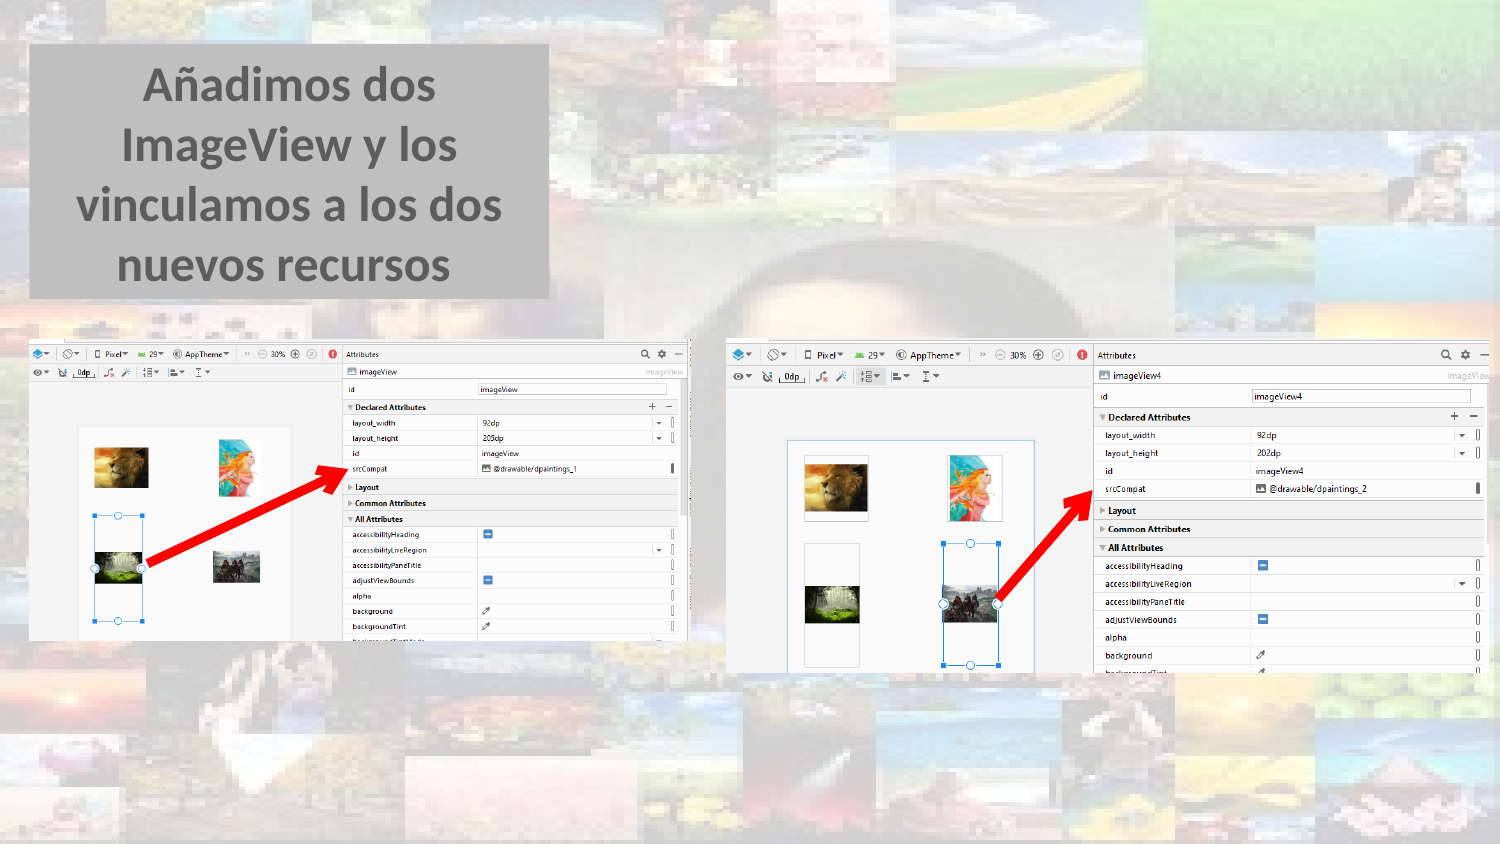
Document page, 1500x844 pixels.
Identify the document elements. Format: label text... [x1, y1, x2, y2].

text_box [147, 468, 349, 564]
text_box Añadimos dos ImageView y los vinculamos a los dos nuevos recursos [29, 43, 550, 299]
picture [726, 338, 1489, 673]
picture [29, 338, 692, 642]
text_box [997, 489, 1093, 600]
